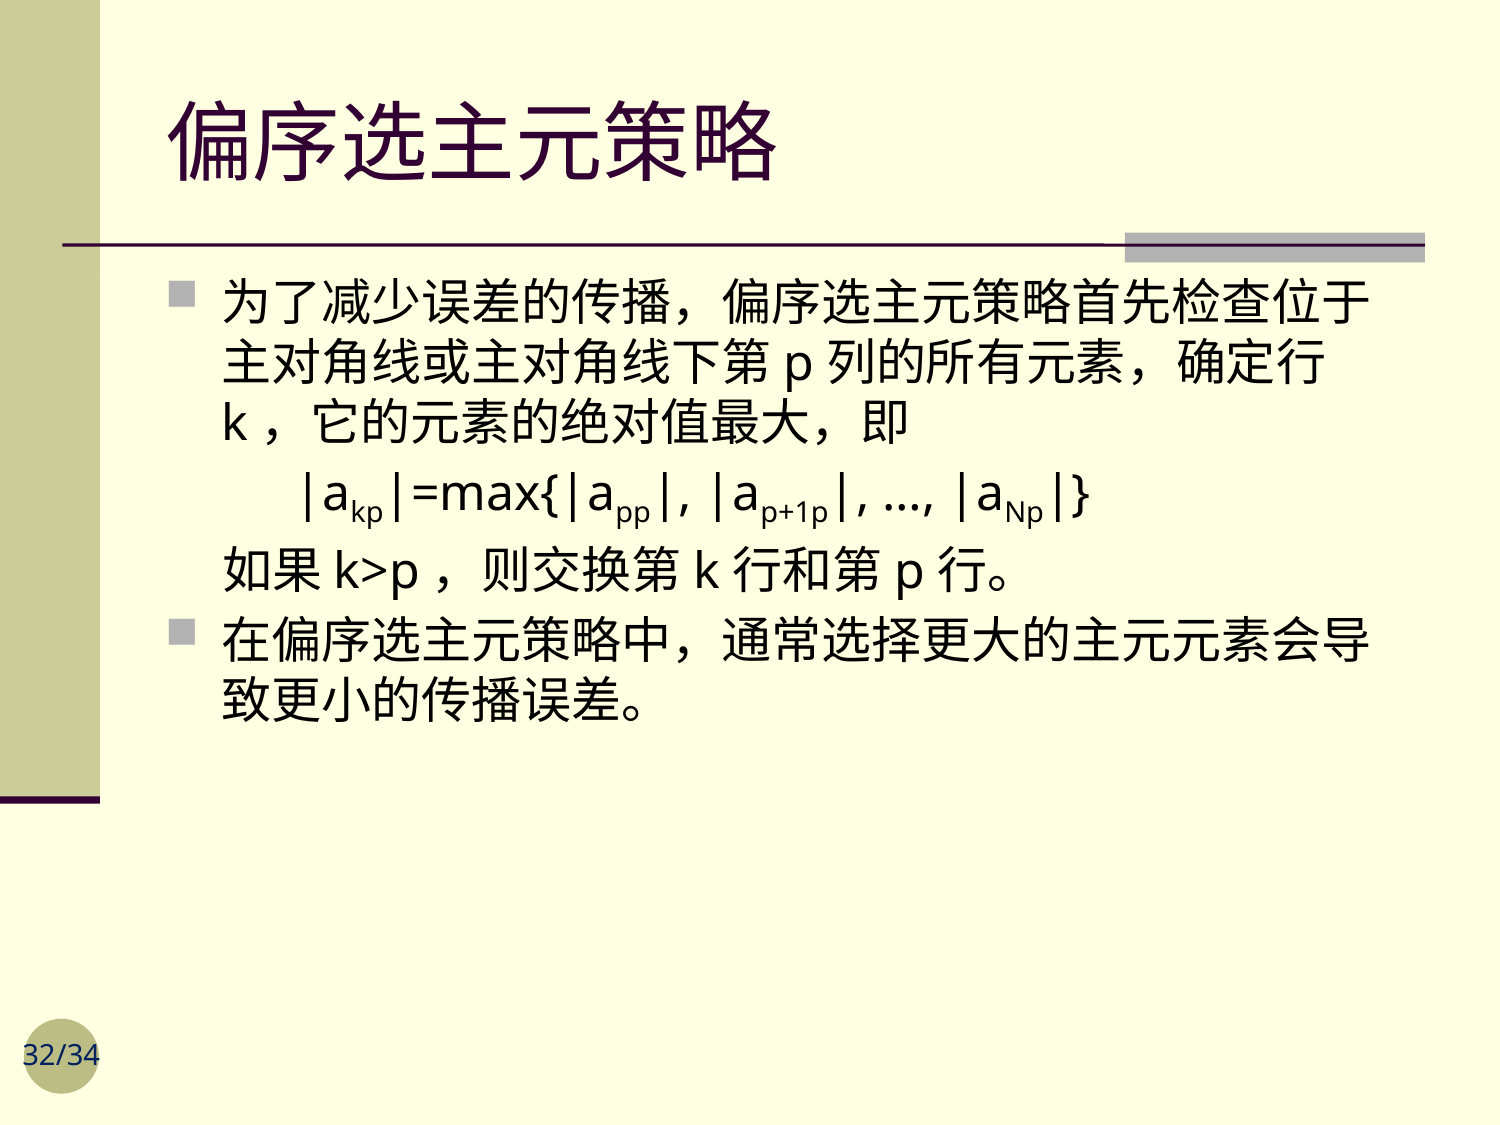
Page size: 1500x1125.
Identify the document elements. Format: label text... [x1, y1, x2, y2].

list 为了减少误差的传播，偏序选主元策略首先检查位于主对角线或主对角线下第p列的所有元素，确定行k，它的元素的绝对值最大，即 |akp|=max{|app|, |ap+1p|, …, |aNp|} 如果k>p，则交换第k行和第p行。 在偏序选主元策略中，通常选择更大的主元元素会导致更小的传播误差。 [150, 262, 1425, 1006]
title 偏序选主元策略 [150, 45, 1425, 234]
